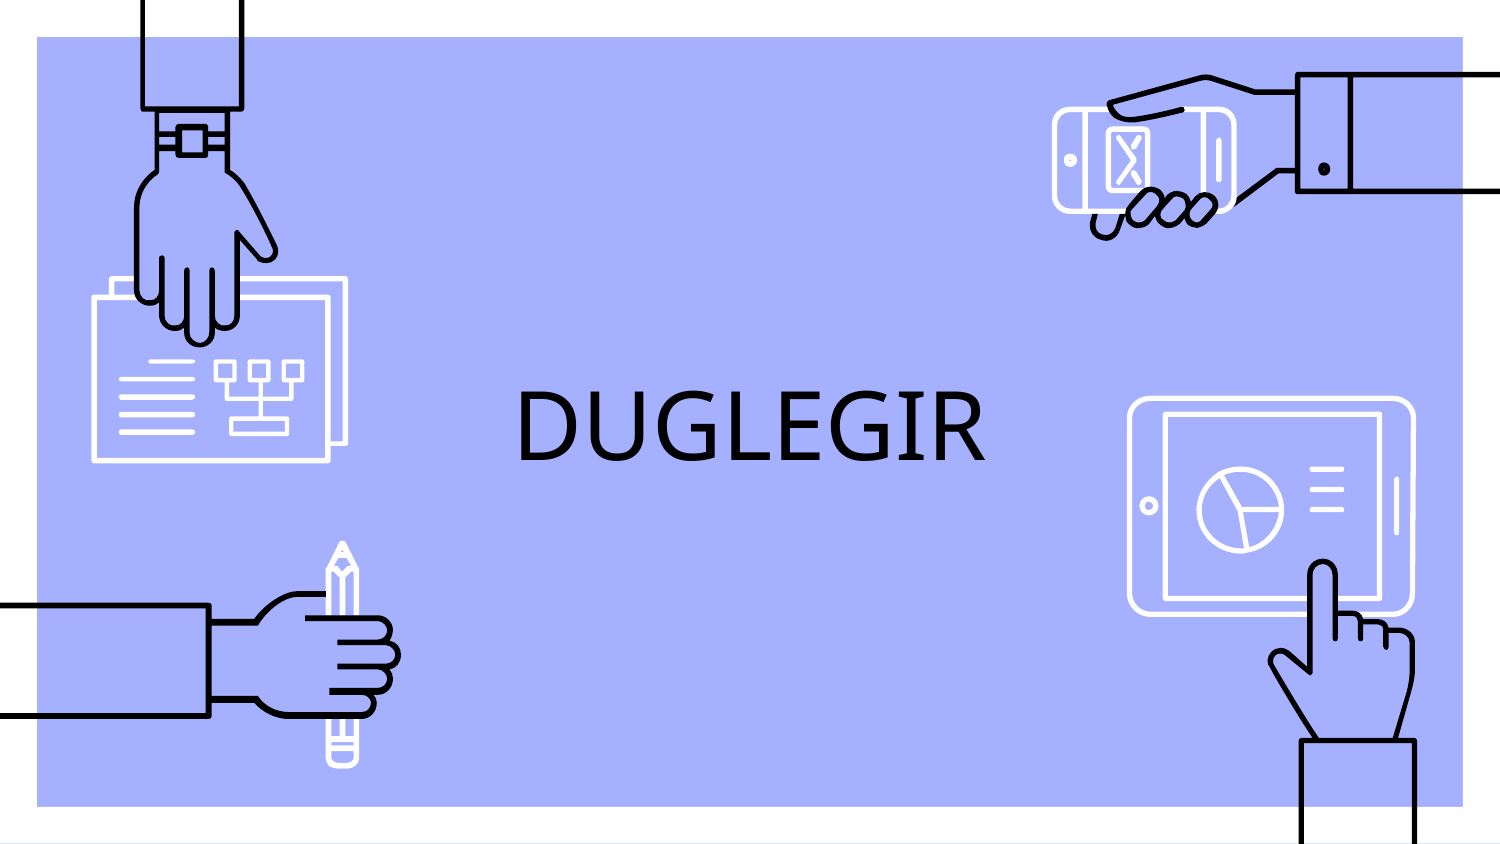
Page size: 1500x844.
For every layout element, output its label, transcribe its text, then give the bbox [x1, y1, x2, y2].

title DUGLEGIR [348, 326, 1152, 517]
